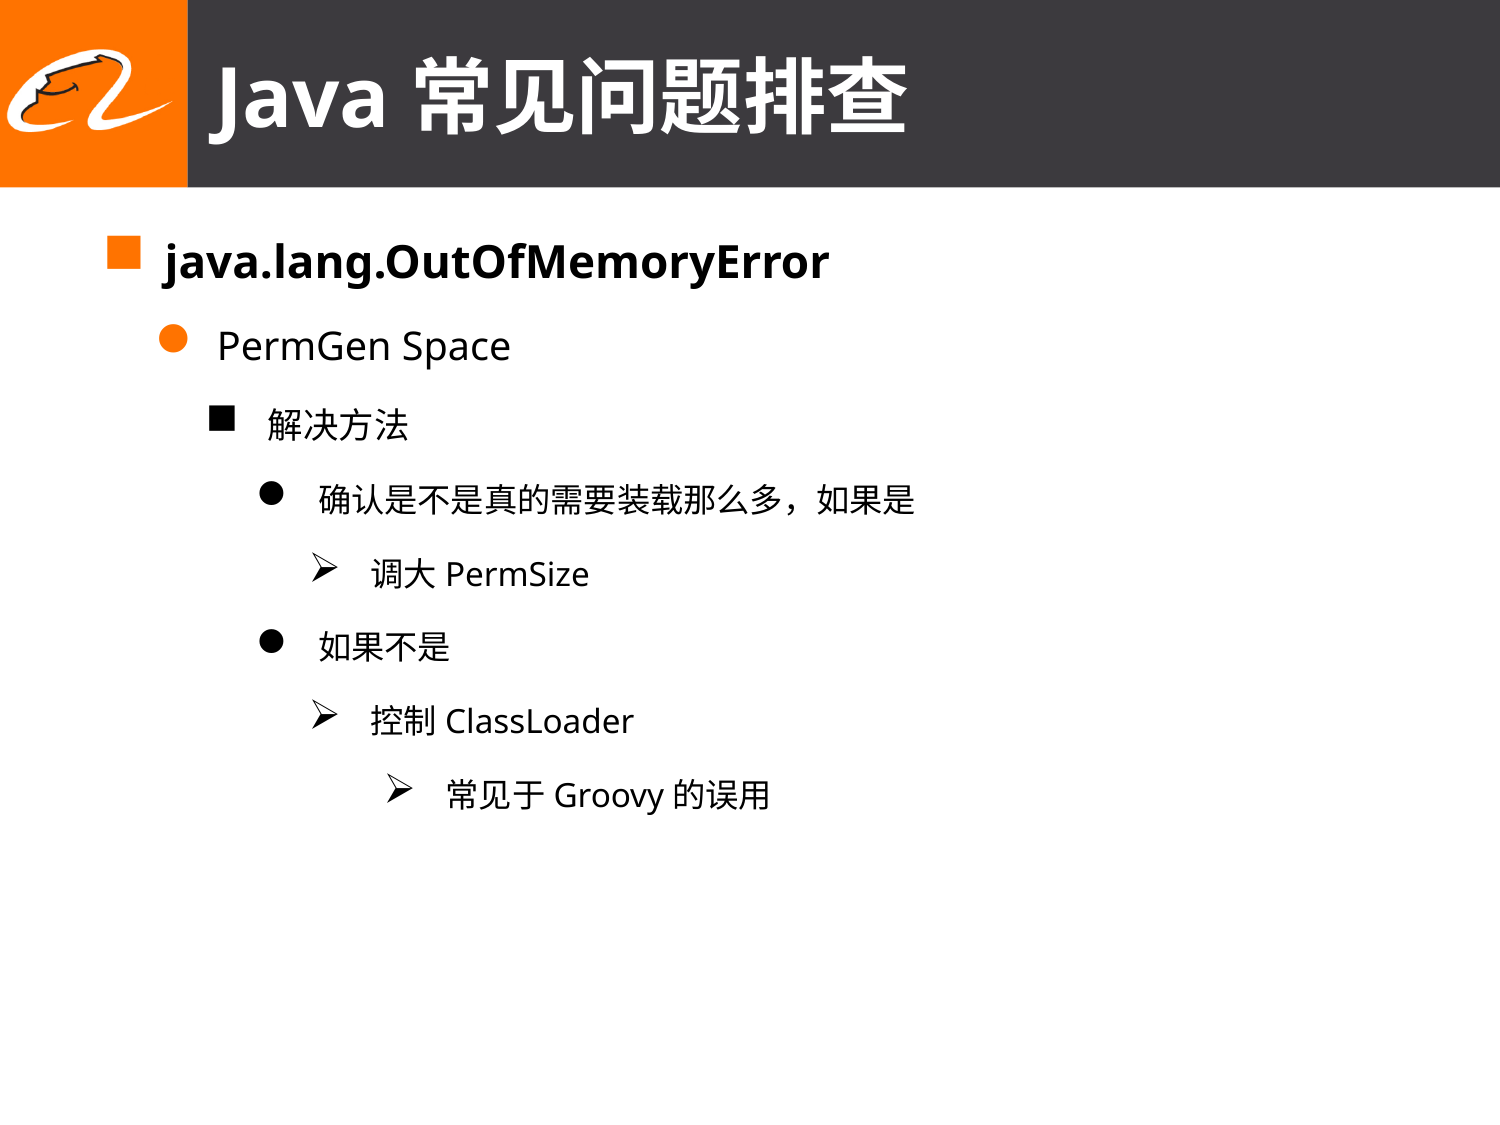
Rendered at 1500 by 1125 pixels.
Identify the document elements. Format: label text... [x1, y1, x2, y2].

picture [0, 43, 175, 138]
list java.lang.OutOfMemoryError PermGen Space 解决方法 确认是不是真的需要装载那么多，如果是 调大PermSize 如果不是 控制ClassLoader 常见于Groovy的误用 [49, 224, 1451, 1038]
title Java常见问题排查 [199, 0, 1476, 188]
